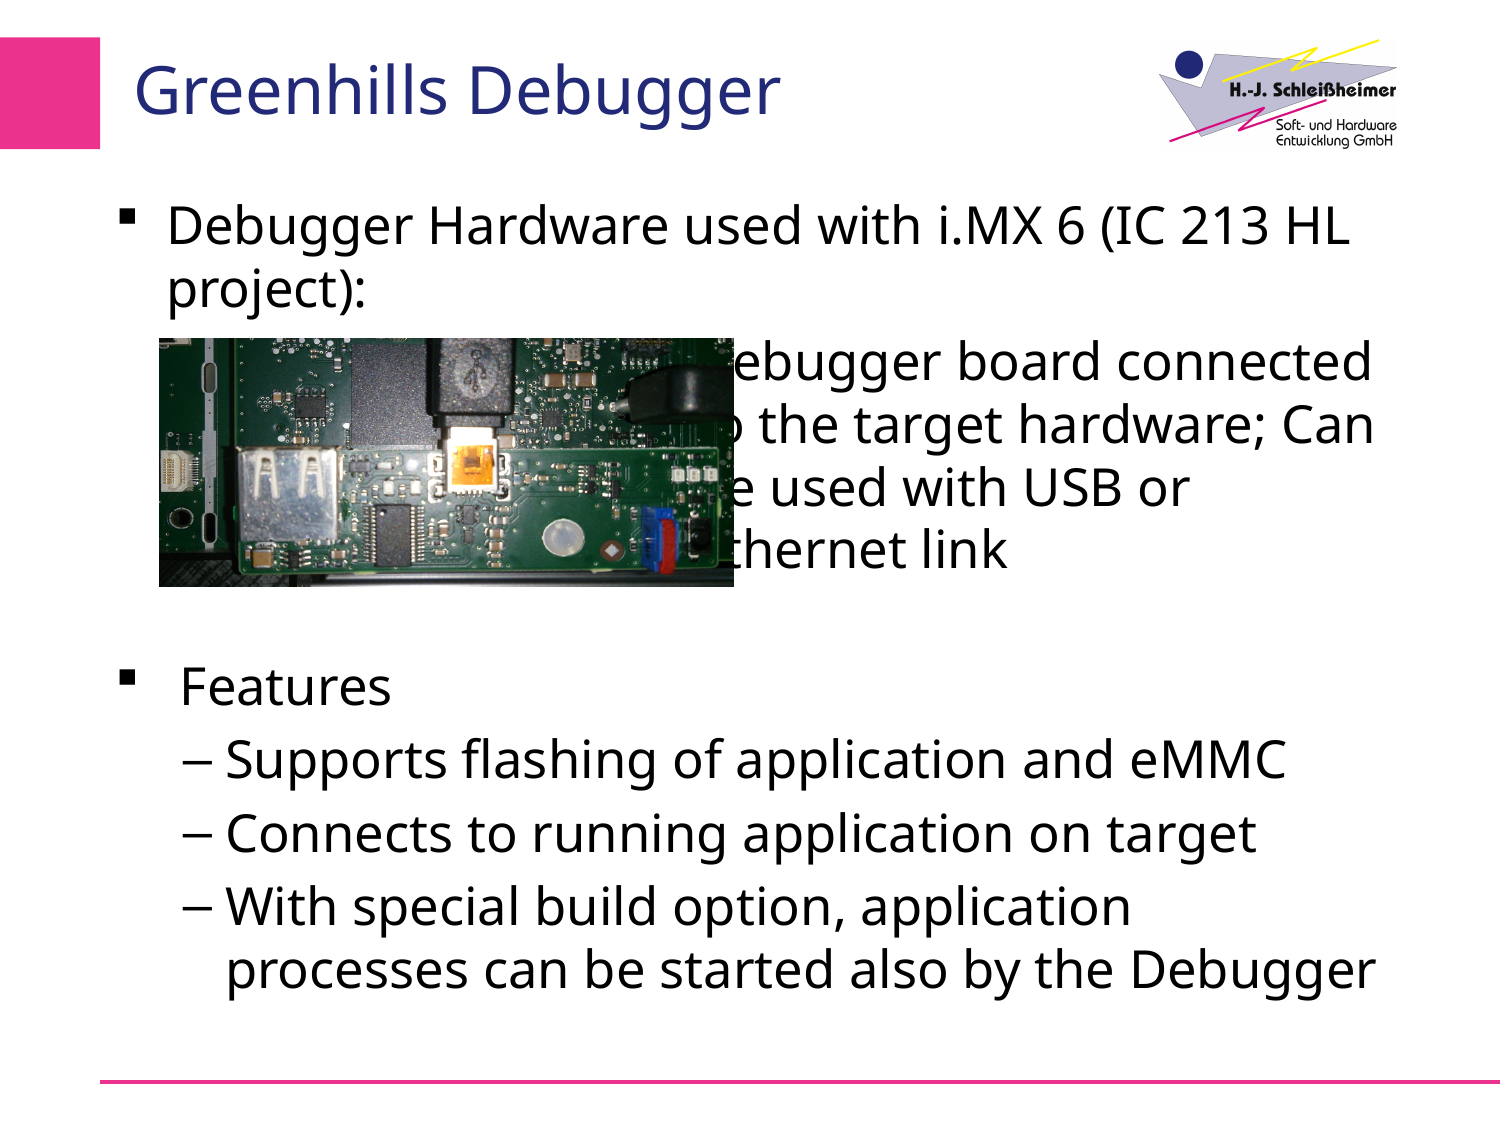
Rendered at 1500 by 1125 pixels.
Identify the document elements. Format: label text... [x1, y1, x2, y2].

list Debugger Hardware used with i.MX 6 (IC 213 HL project): Debugger board connected to the target hardware; Can be used with USB or Ethernet link Features Supports flashing of application and eMMC Connects to running application on target With special build option, application processes can be started also by the Debugger [100, 184, 1400, 1047]
title Greenhills Debugger [133, 23, 1152, 152]
picture [159, 337, 734, 587]
picture [1159, 39, 1397, 149]
